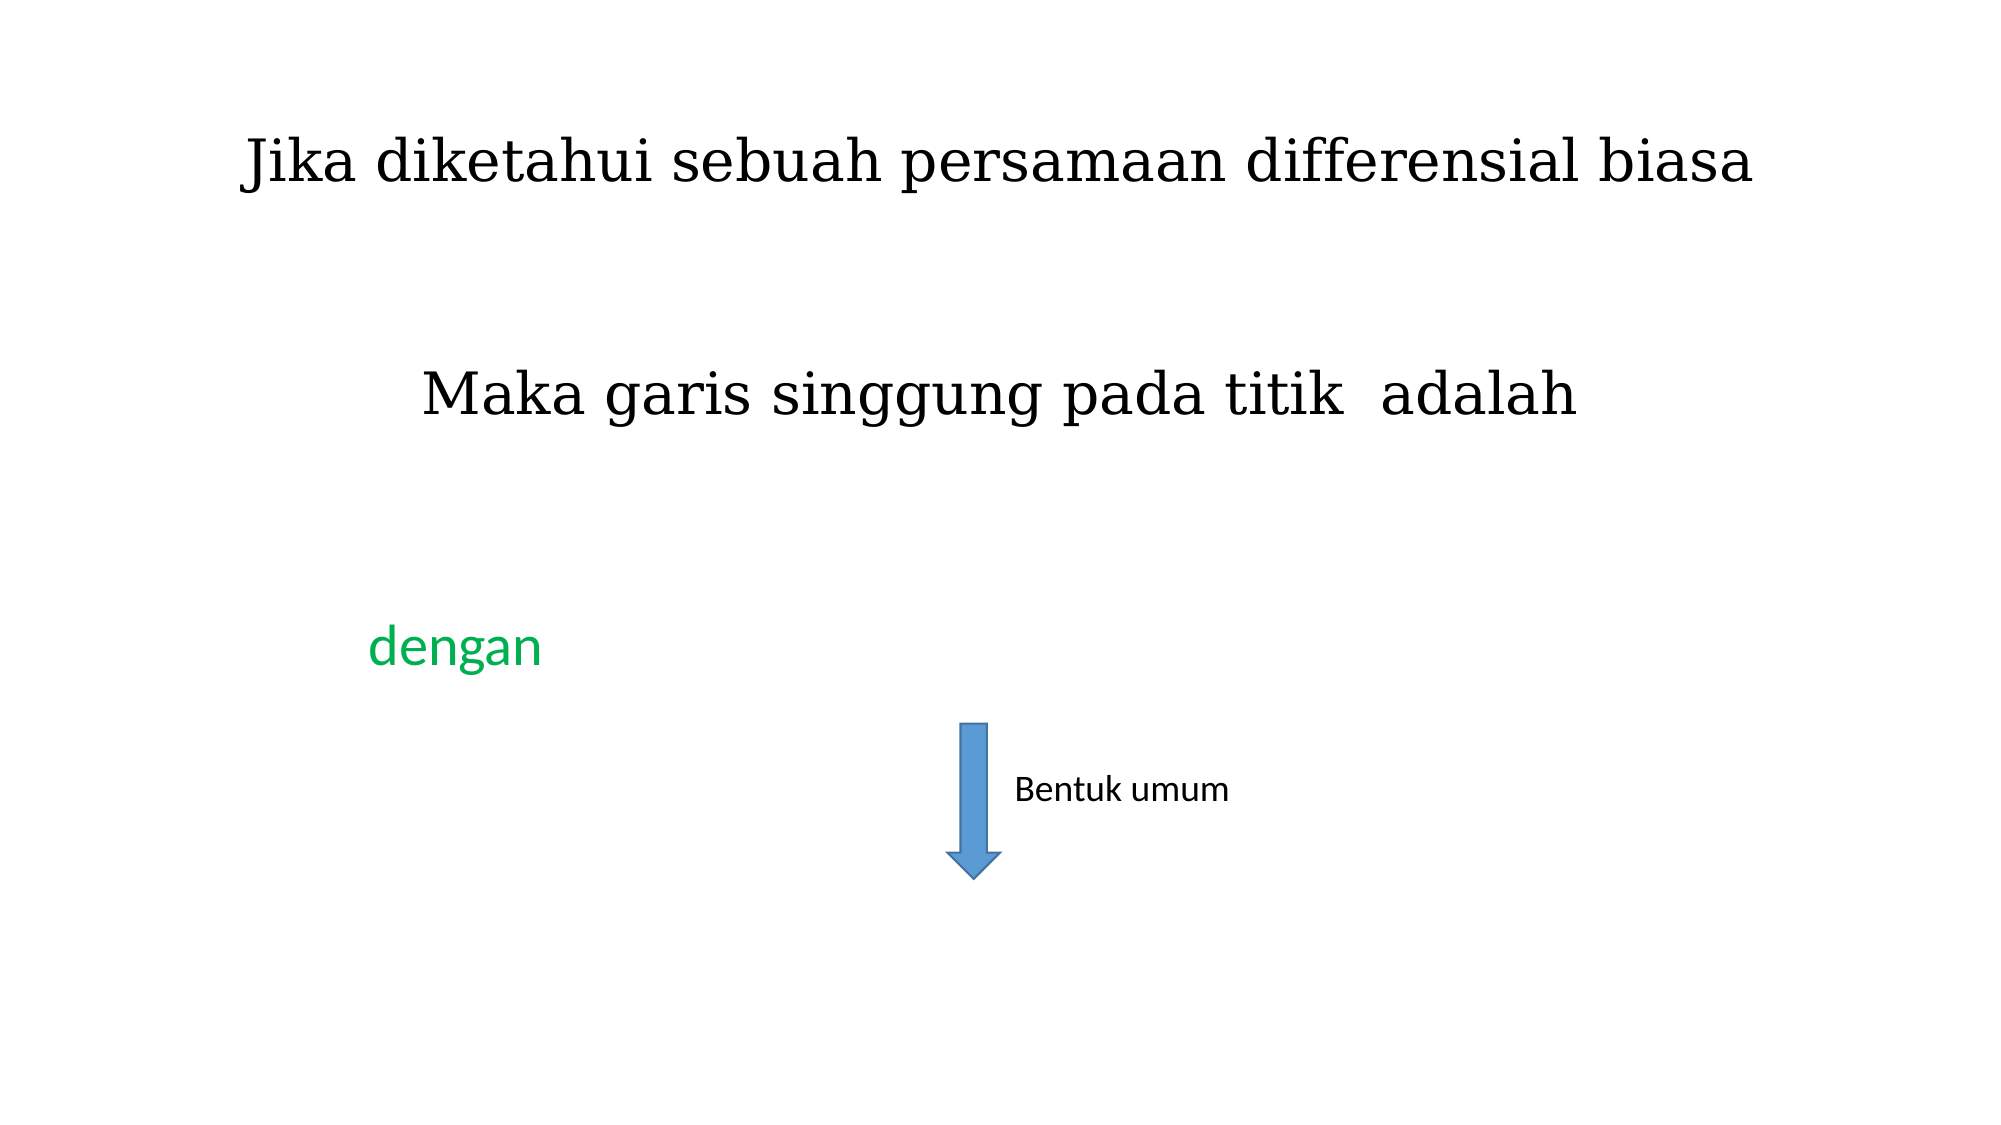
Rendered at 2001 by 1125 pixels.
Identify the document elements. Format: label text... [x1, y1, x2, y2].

text_box [944, 722, 1003, 881]
text_box Bentuk umum [999, 757, 1461, 817]
